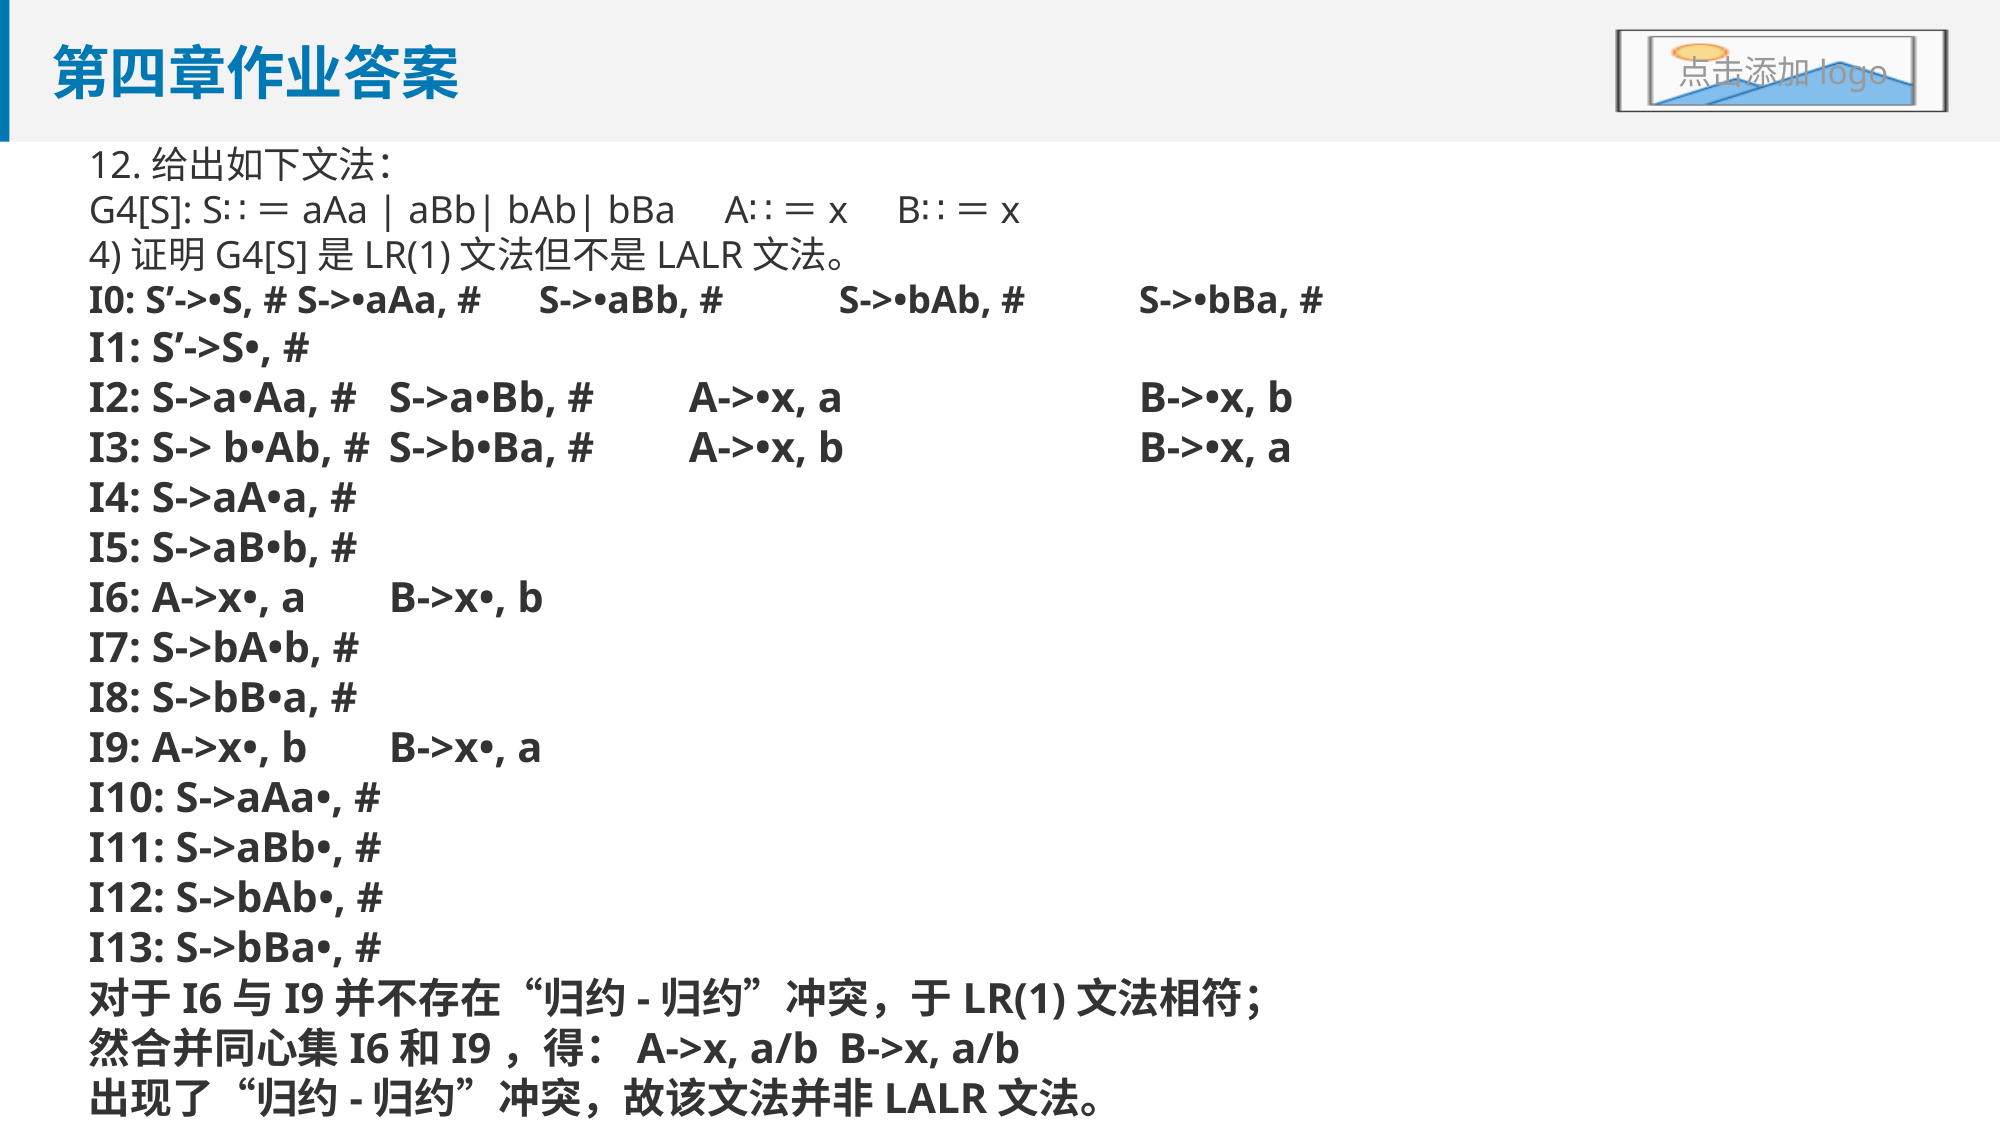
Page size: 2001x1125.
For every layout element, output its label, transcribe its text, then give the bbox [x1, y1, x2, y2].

text_box 12.给出如下文法： G4[S]: S∷＝aAa | aBb| bAb| bBa A∷＝x B∷＝x 4)证明G4[S]是LR(1)文法但不是LALR文法。 I0: S’->•S, # S->•aAa, # S->•aBb, # S->•bAb, # S->•bBa, # I1: S’->S•, # I2: S->a•Aa, # S->a•Bb, # A->•x, a B->•x, b I3: S-> b•Ab, # S->b•Ba, # A->•x, b B->•x, a I4: S->aA•a, # I5: S->aB•b, # I6: A->x•, a B->x•, b I7: S->bA•b, # I8: S->bB•a, # I9: A->x•, b B->x•, a I10: S->aAa•, # I11: S->aBb•, # I12: S->bAb•, # I13: S->bBa•, # 对于I6与I9并不存在“归约-归约”冲突，于LR(1)文法相符； 然合并同心集I6和I9，得：A->x, a/b B->x, a/b 出现了“归约-归约”冲突，故该文法并非LALR文法。 [74, 133, 1484, 1125]
picture [1605, 26, 1961, 116]
title 第四章作业答案 [37, 26, 1570, 116]
